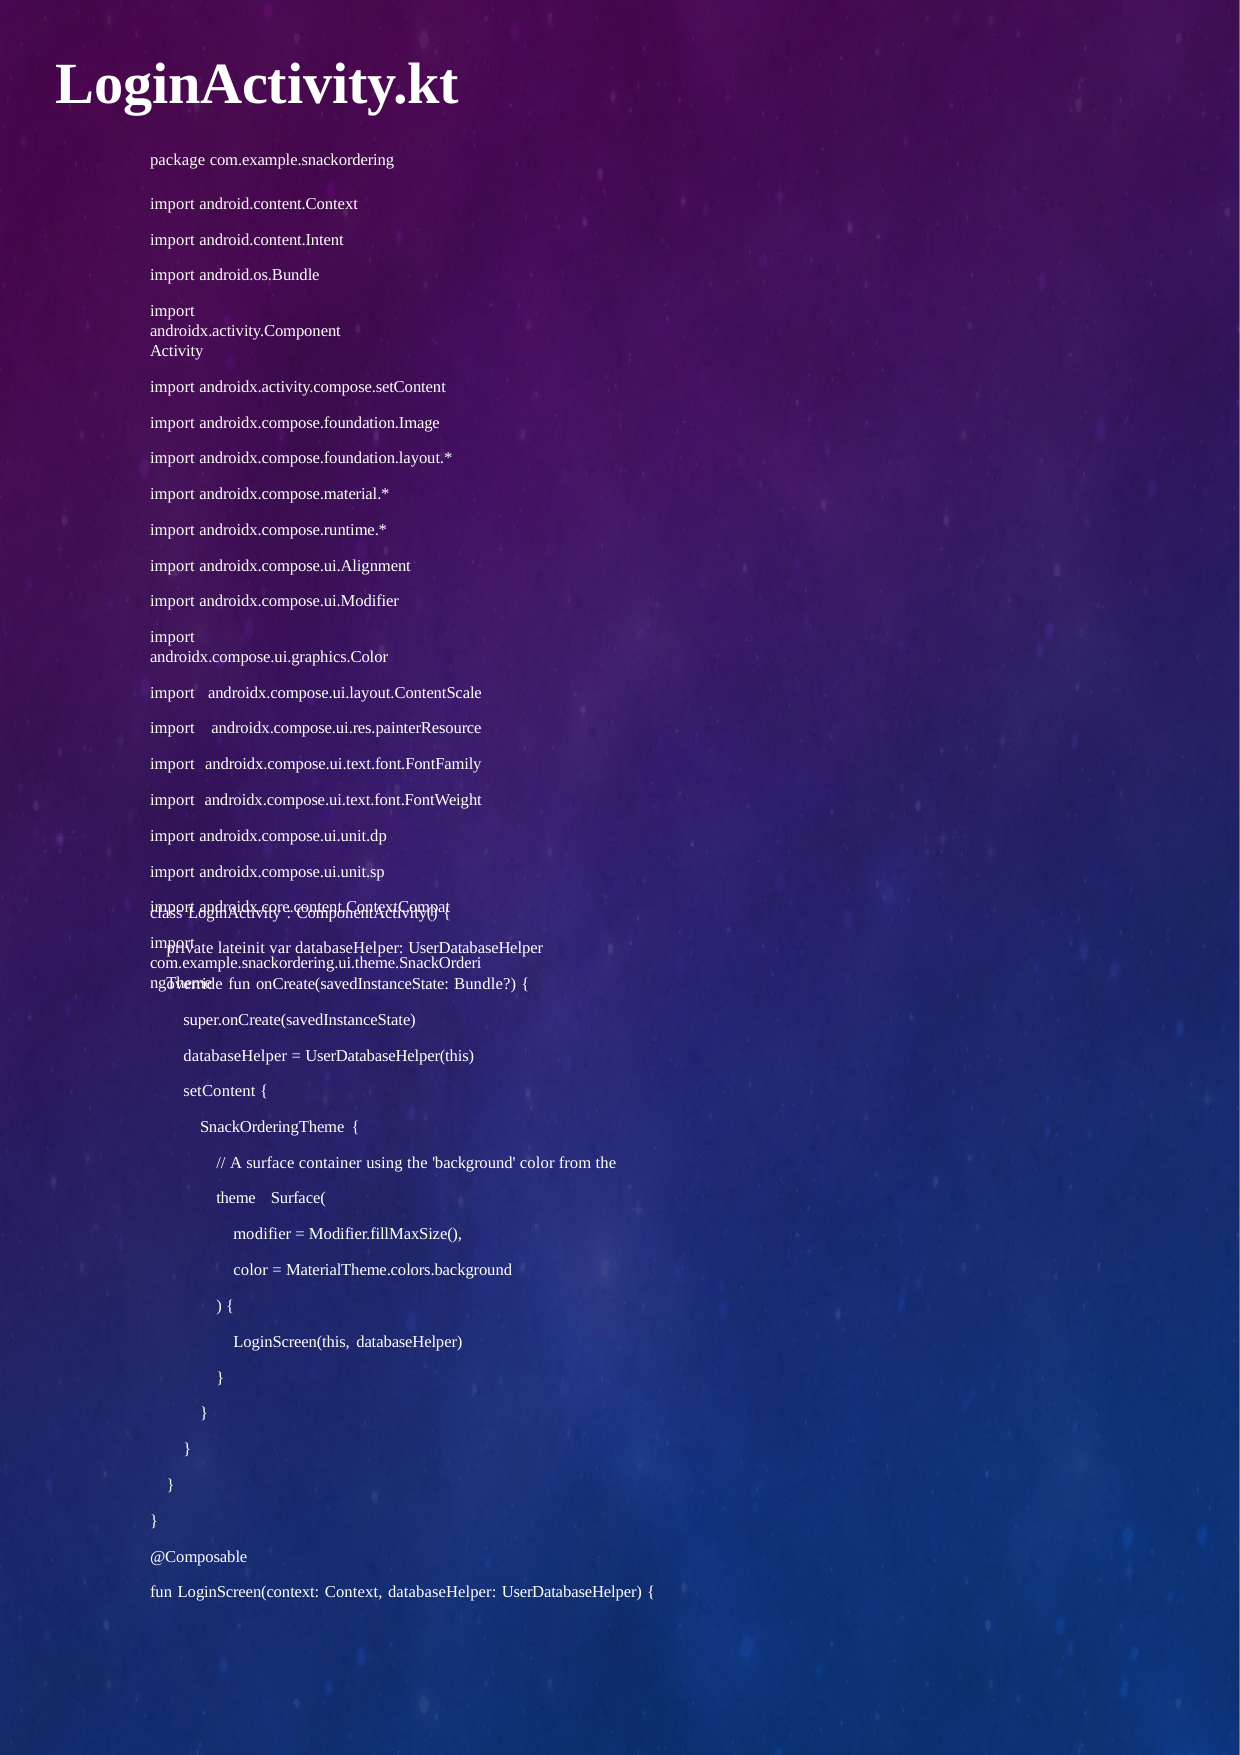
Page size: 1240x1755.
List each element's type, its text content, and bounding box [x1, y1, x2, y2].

text_box LoginActivity.kt [38, 0, 659, 123]
text_box package com.example.snackordering import android.content.Context import android.content.Intent import android.os.Bundle import androidx.activity.ComponentActivity import androidx.activity.compose.setContent import androidx.compose.foundation.Image import androidx.compose.foundation.layout.* import androidx.compose.material.* import androidx.compose.runtime.* import androidx.compose.ui.Alignment import androidx.compose.ui.Modifier import androidx.compose.ui.graphics.Color import androidx.compose.ui.layout.ContentScale import androidx.compose.ui.res.painterResource import androidx.compose.ui.text.font.FontFamily import androidx.compose.ui.text.font.FontWeight import androidx.compose.ui.unit.dp import androidx.compose.ui.unit.sp import androidx.core.content.ContextCompat import com.example.snackordering.ui.theme.SnackOrderingTheme [147, 146, 602, 899]
picture [0, 0, 1240, 1755]
text_box class LoginActivity : ComponentActivity() { private lateinit var databaseHelper: UserDatabaseHelper override fun onCreate(savedInstanceState: Bundle?) { super.onCreate(savedInstanceState) databaseHelper = UserDatabaseHelper(this) setContent { SnackOrderingTheme { // A surface container using the 'background' color from the theme Surface( modifier = Modifier.fillMaxSize(), color = MaterialTheme.colors.background ) { LoginScreen(this, databaseHelper) } } } } } @Composable fun LoginScreen(context: Context, databaseHelper: UserDatabaseHelper) { [147, 899, 659, 1602]
